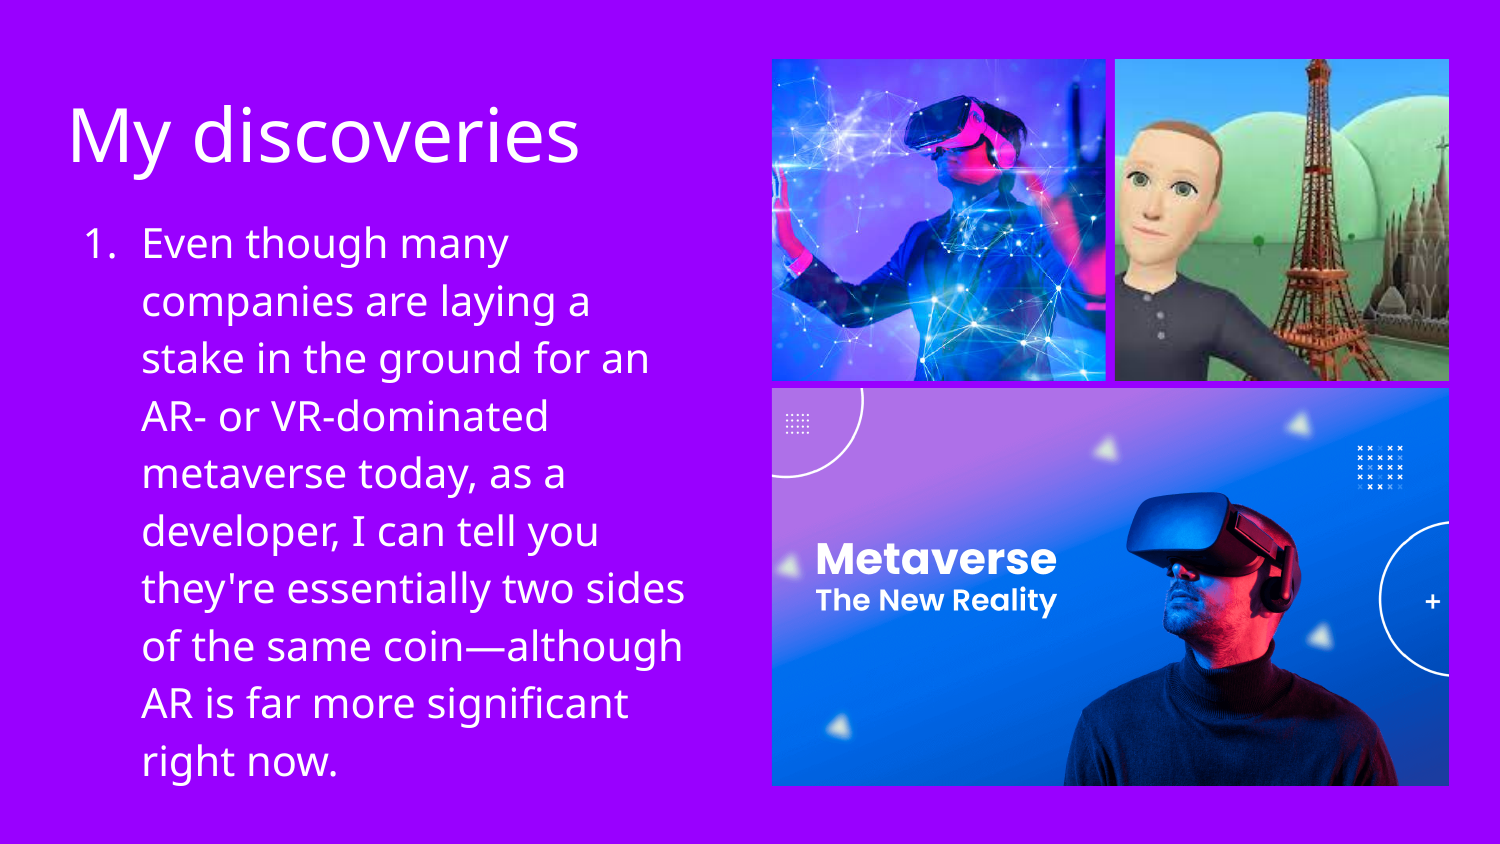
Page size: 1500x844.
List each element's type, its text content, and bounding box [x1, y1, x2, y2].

picture [771, 387, 1450, 786]
picture [771, 59, 1107, 381]
picture [1114, 59, 1450, 381]
list Even though many companies are laying a stake in the ground for an AR- or VR-dominated metaverse today, as a developer, I can tell you they're essentially two sides of the same coin—although AR is far more significant right now. [51, 194, 722, 786]
title My discoveries [51, 72, 722, 177]
